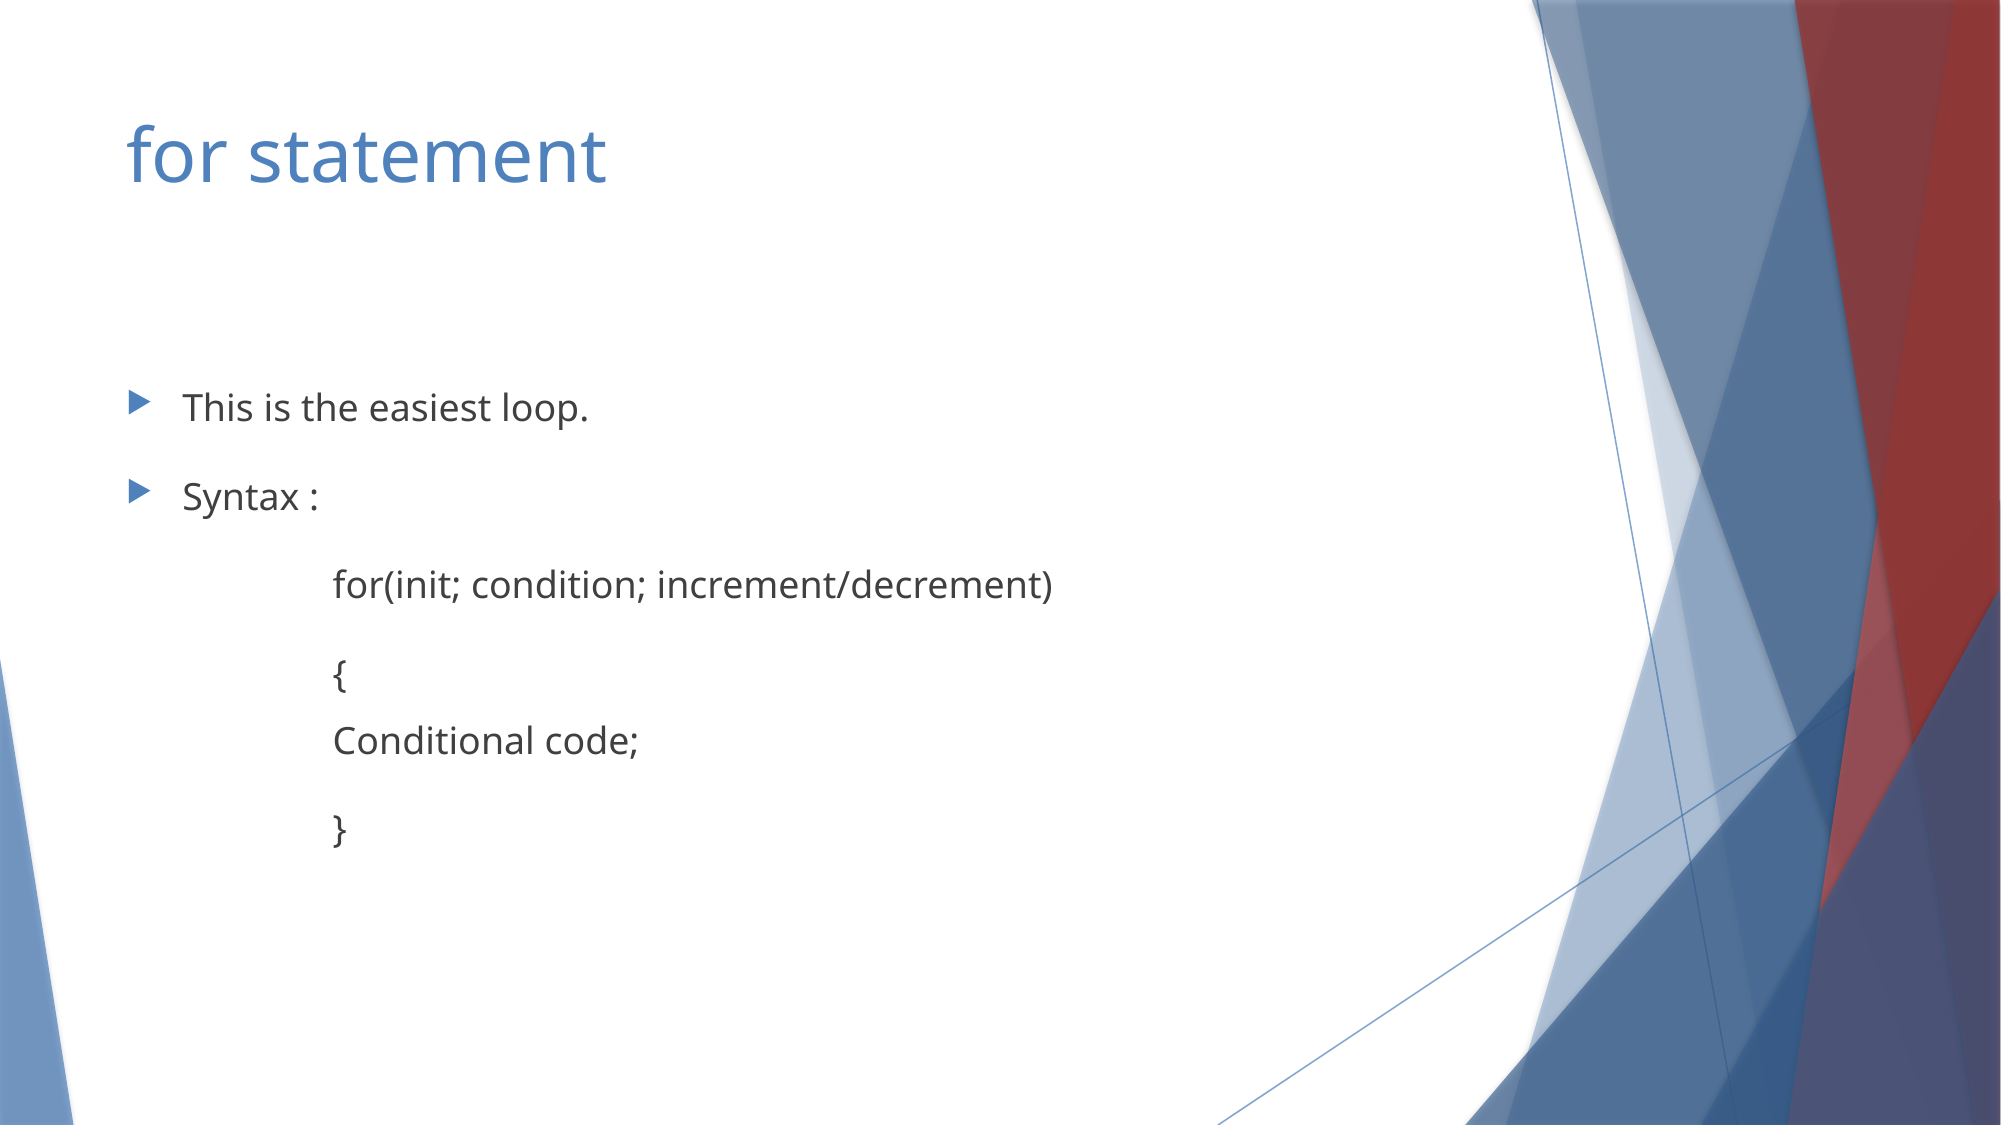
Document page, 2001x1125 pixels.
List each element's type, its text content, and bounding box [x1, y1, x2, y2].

list This is the easiest loop. Syntax : for(init; condition; increment/decrement) { Conditional code; } [111, 354, 1522, 992]
title for statement [111, 99, 1522, 317]
